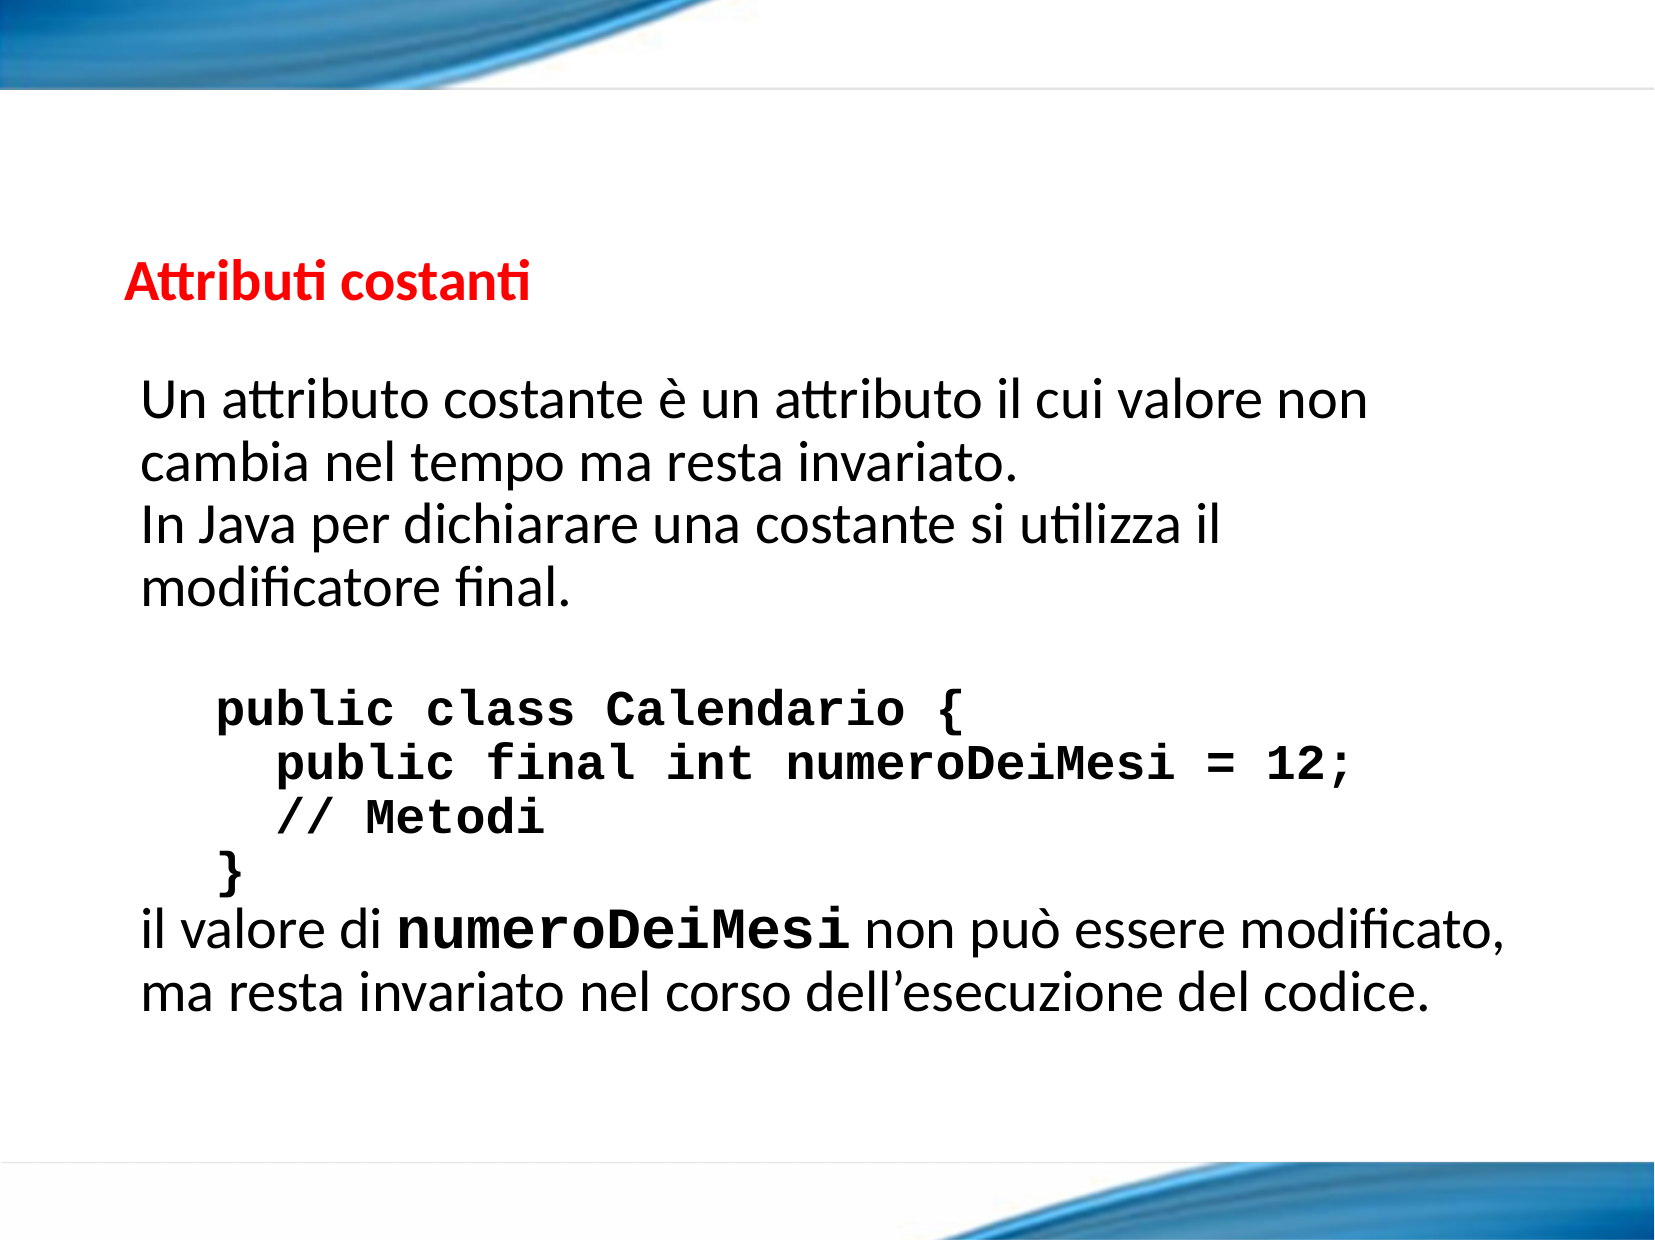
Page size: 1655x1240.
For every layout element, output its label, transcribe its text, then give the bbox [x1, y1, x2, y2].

title Attributi costanti [109, 234, 1545, 345]
list Un attributo costante è un attributo il cui valore non cambia nel tempo ma resta invariato. In Java per dichiarare una costante si utilizza il modificatore final. public class Calendario { public final int numeroDeiMesi = 12; // Metodi } il valore di numeroDeiMesi non può essere modificato, ma resta invariato nel corso dell’esecuzione del codice. [123, 359, 1530, 1104]
picture [0, 0, 1655, 90]
picture [2, 1162, 1654, 1239]
